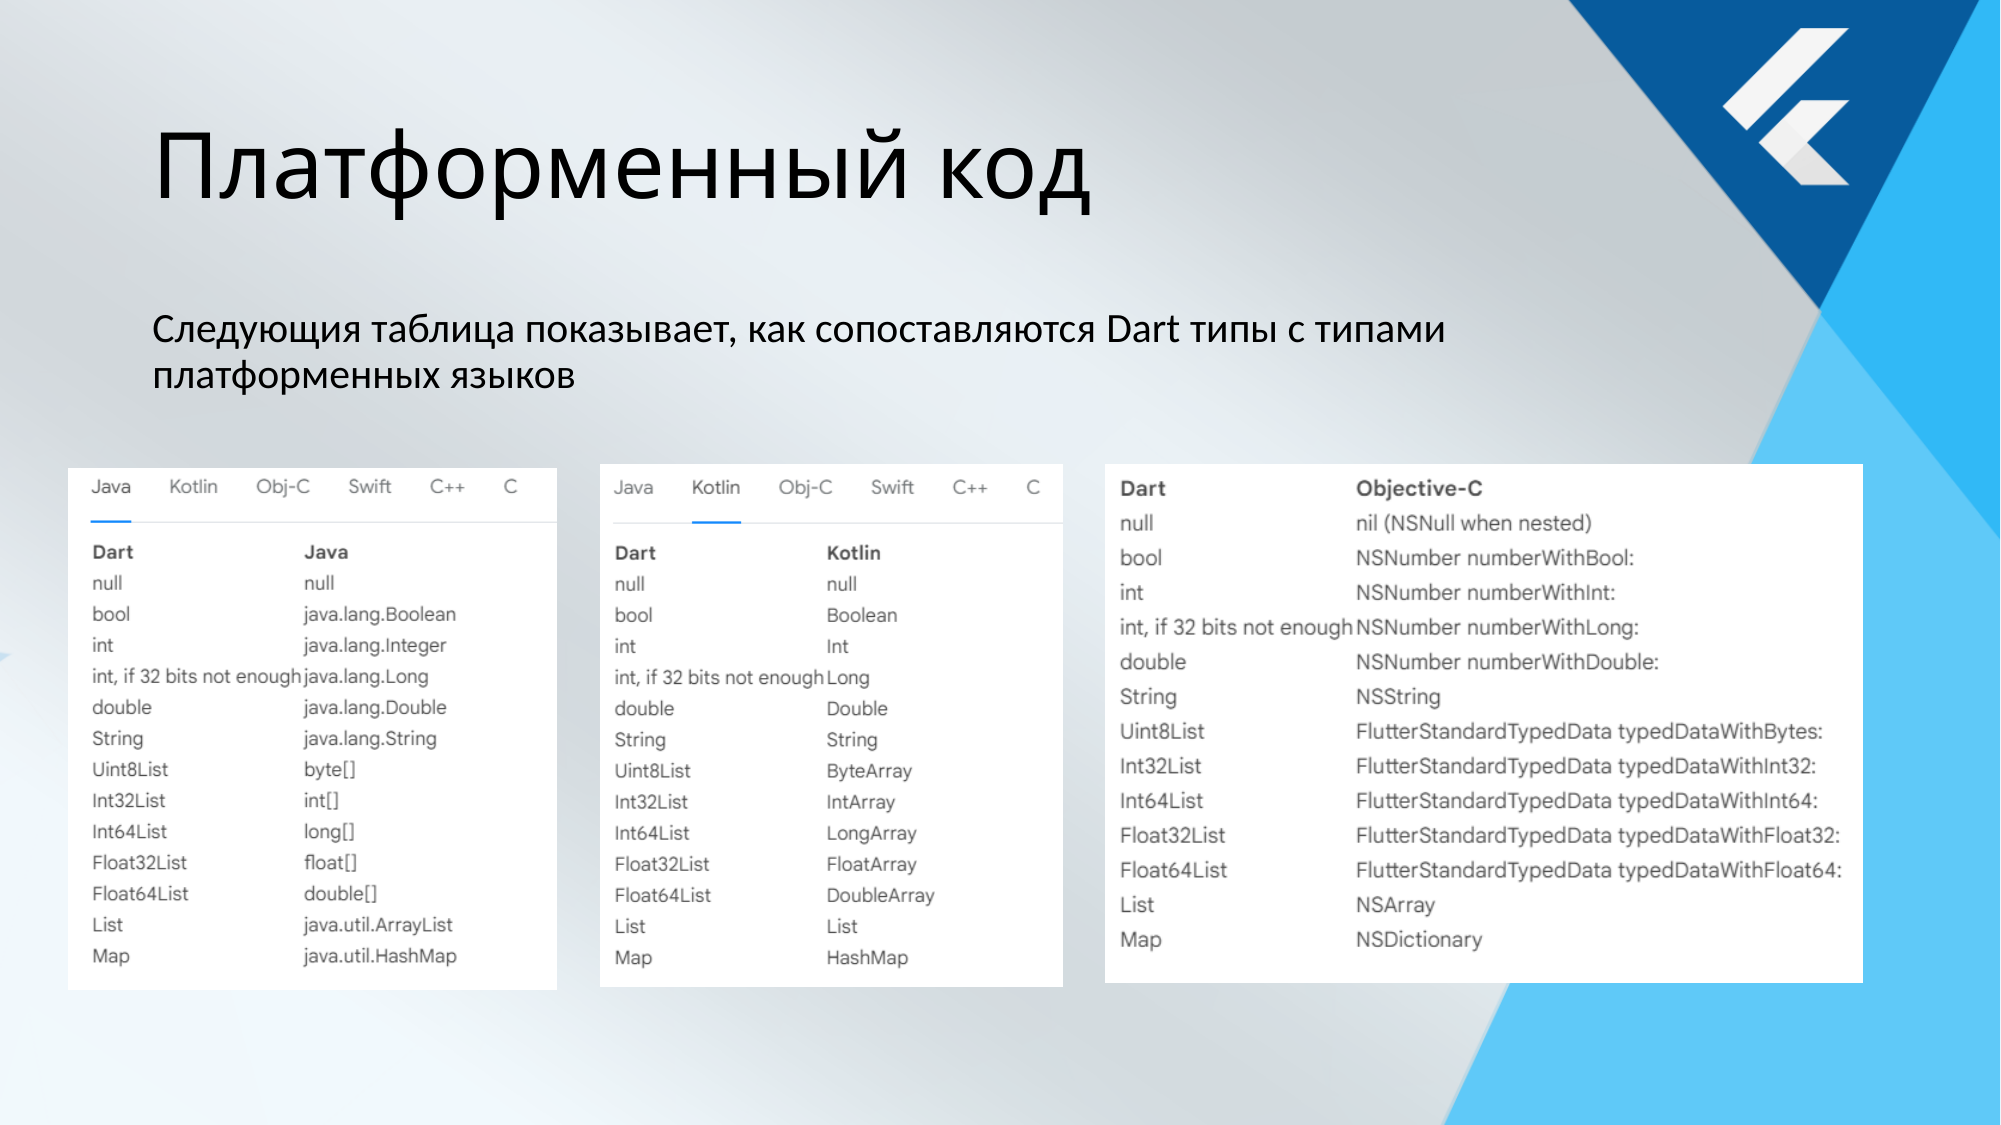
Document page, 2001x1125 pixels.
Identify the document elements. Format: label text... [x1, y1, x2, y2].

list Следующия таблица показывает, как сопоставляются Dart типы с типами платформенных языков [137, 299, 1653, 428]
title Платформенный код [137, 59, 1863, 278]
picture [0, 0, 2001, 1125]
